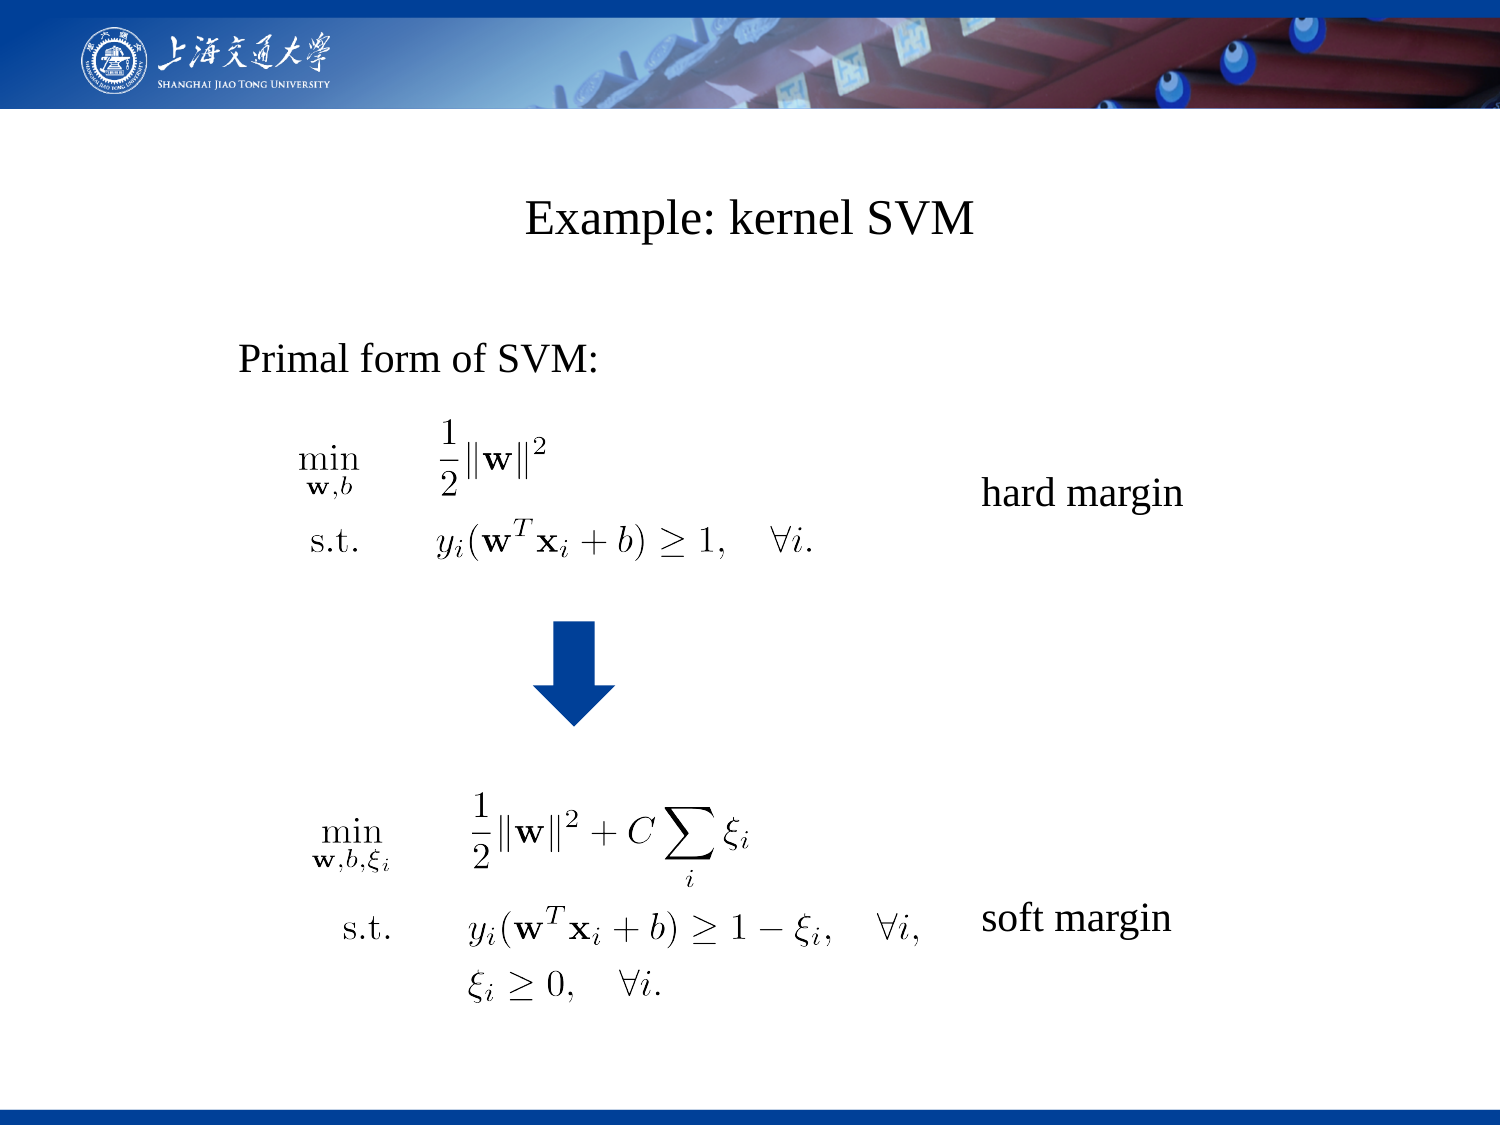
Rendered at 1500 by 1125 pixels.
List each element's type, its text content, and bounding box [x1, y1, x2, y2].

text_box soft margin [966, 882, 1188, 947]
text_box hard margin [966, 457, 1200, 522]
picture [0, 18, 1500, 109]
picture [312, 792, 918, 1003]
text_box [530, 620, 618, 729]
text_box Primal form of SVM: [223, 323, 615, 389]
picture [299, 419, 811, 561]
text_box Example: kernel SVM [509, 177, 991, 252]
